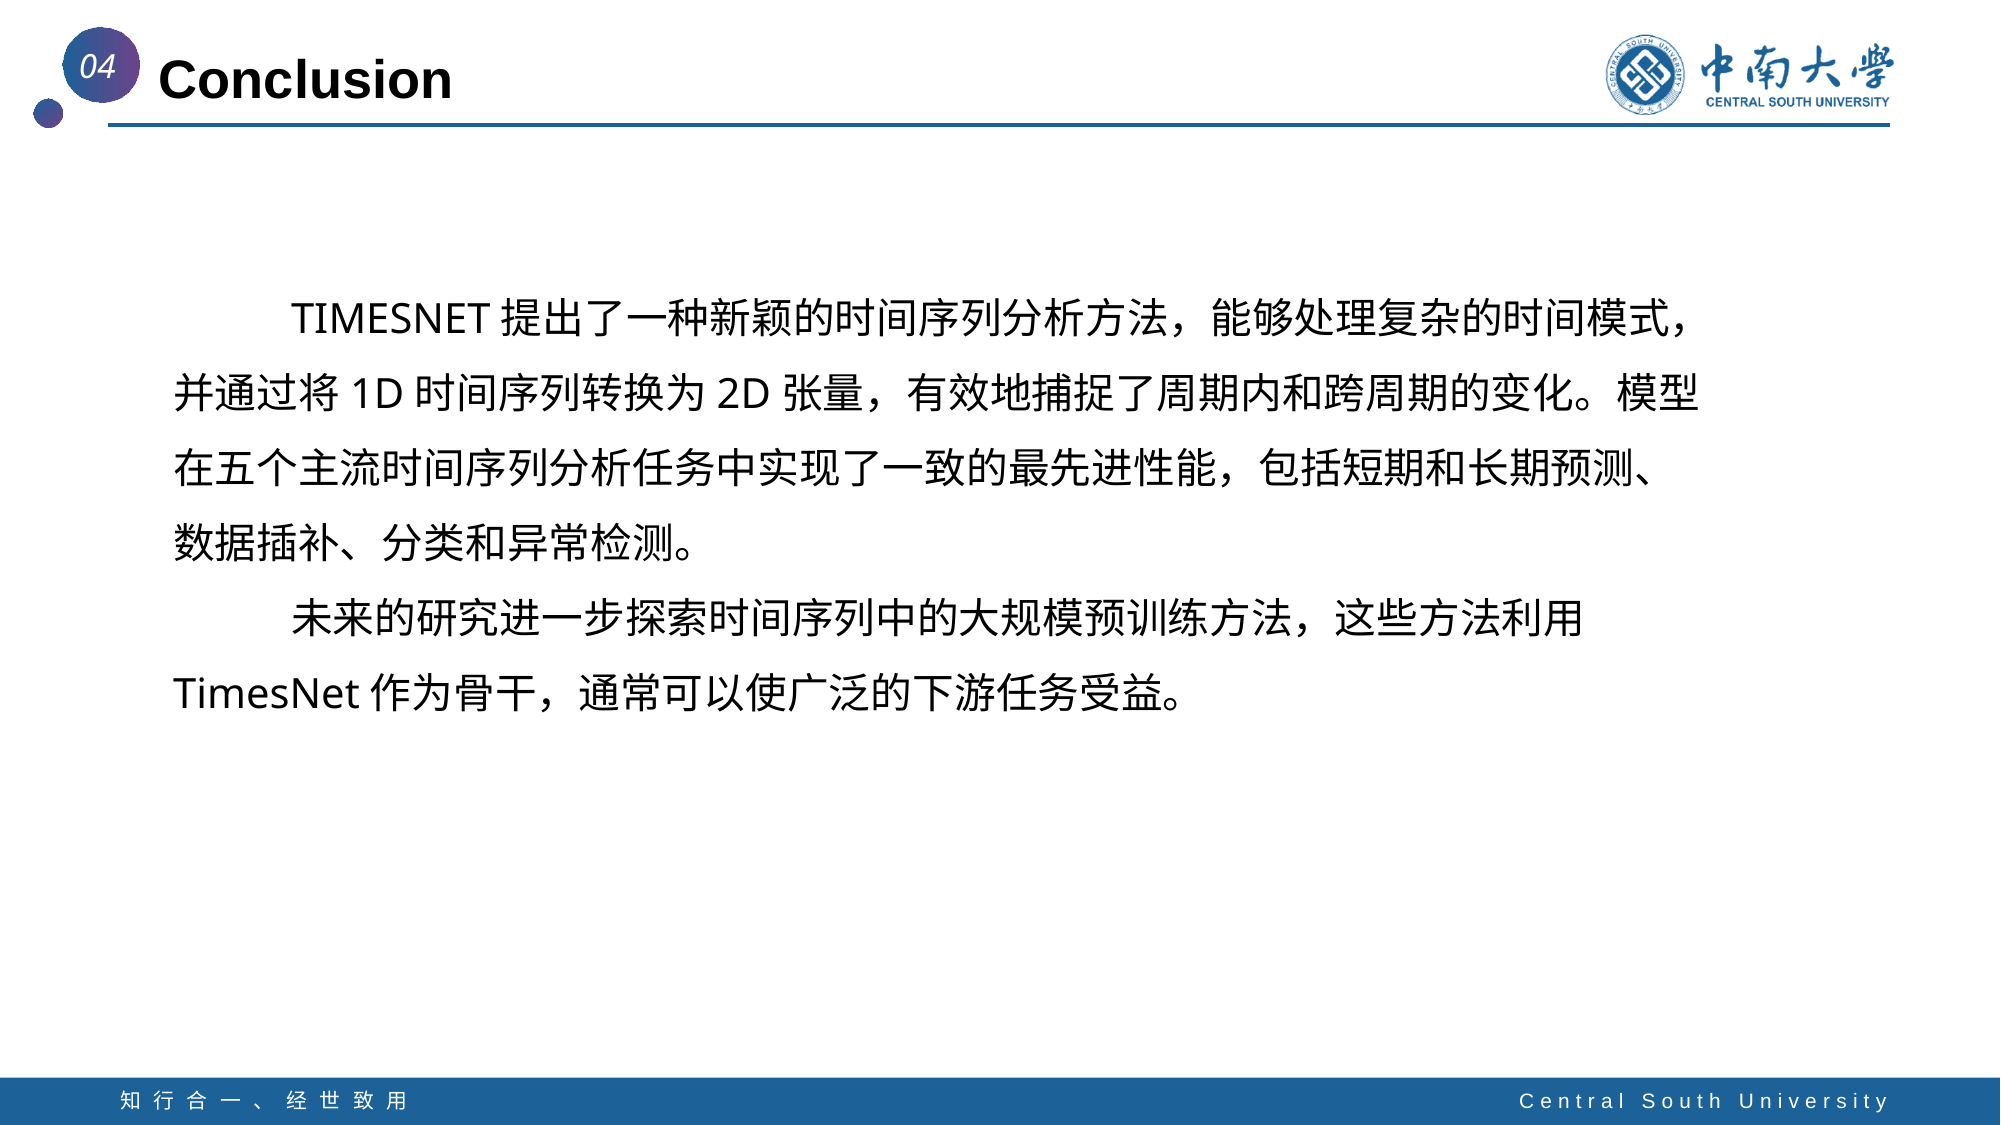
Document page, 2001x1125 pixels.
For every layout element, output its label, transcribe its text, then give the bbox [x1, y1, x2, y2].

text_box TIMESNET提出了一种新颖的时间序列分析方法，能够处理复杂的时间模式，并通过将1D时间序列转换为2D张量，有效地捕捉了周期内和跨周期的变化。模型在五个主流时间序列分析任务中实现了一致的最先进性能，包括短期和长期预测、数据插补、分类和异常检测。 未来的研究进一步探索时间序列中的大规模预训练方法，这些方法利用TimesNet作为骨干，通常可以使广泛的下游任务受益。 [158, 259, 1725, 725]
picture [1595, 28, 1907, 121]
text_box [0, 1077, 2000, 1125]
text_box Central South University [1504, 1080, 1902, 1120]
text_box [33, 26, 153, 128]
text_box Conclusion [158, 0, 1343, 118]
text_box 知行合一、经世致用 [105, 1080, 423, 1120]
